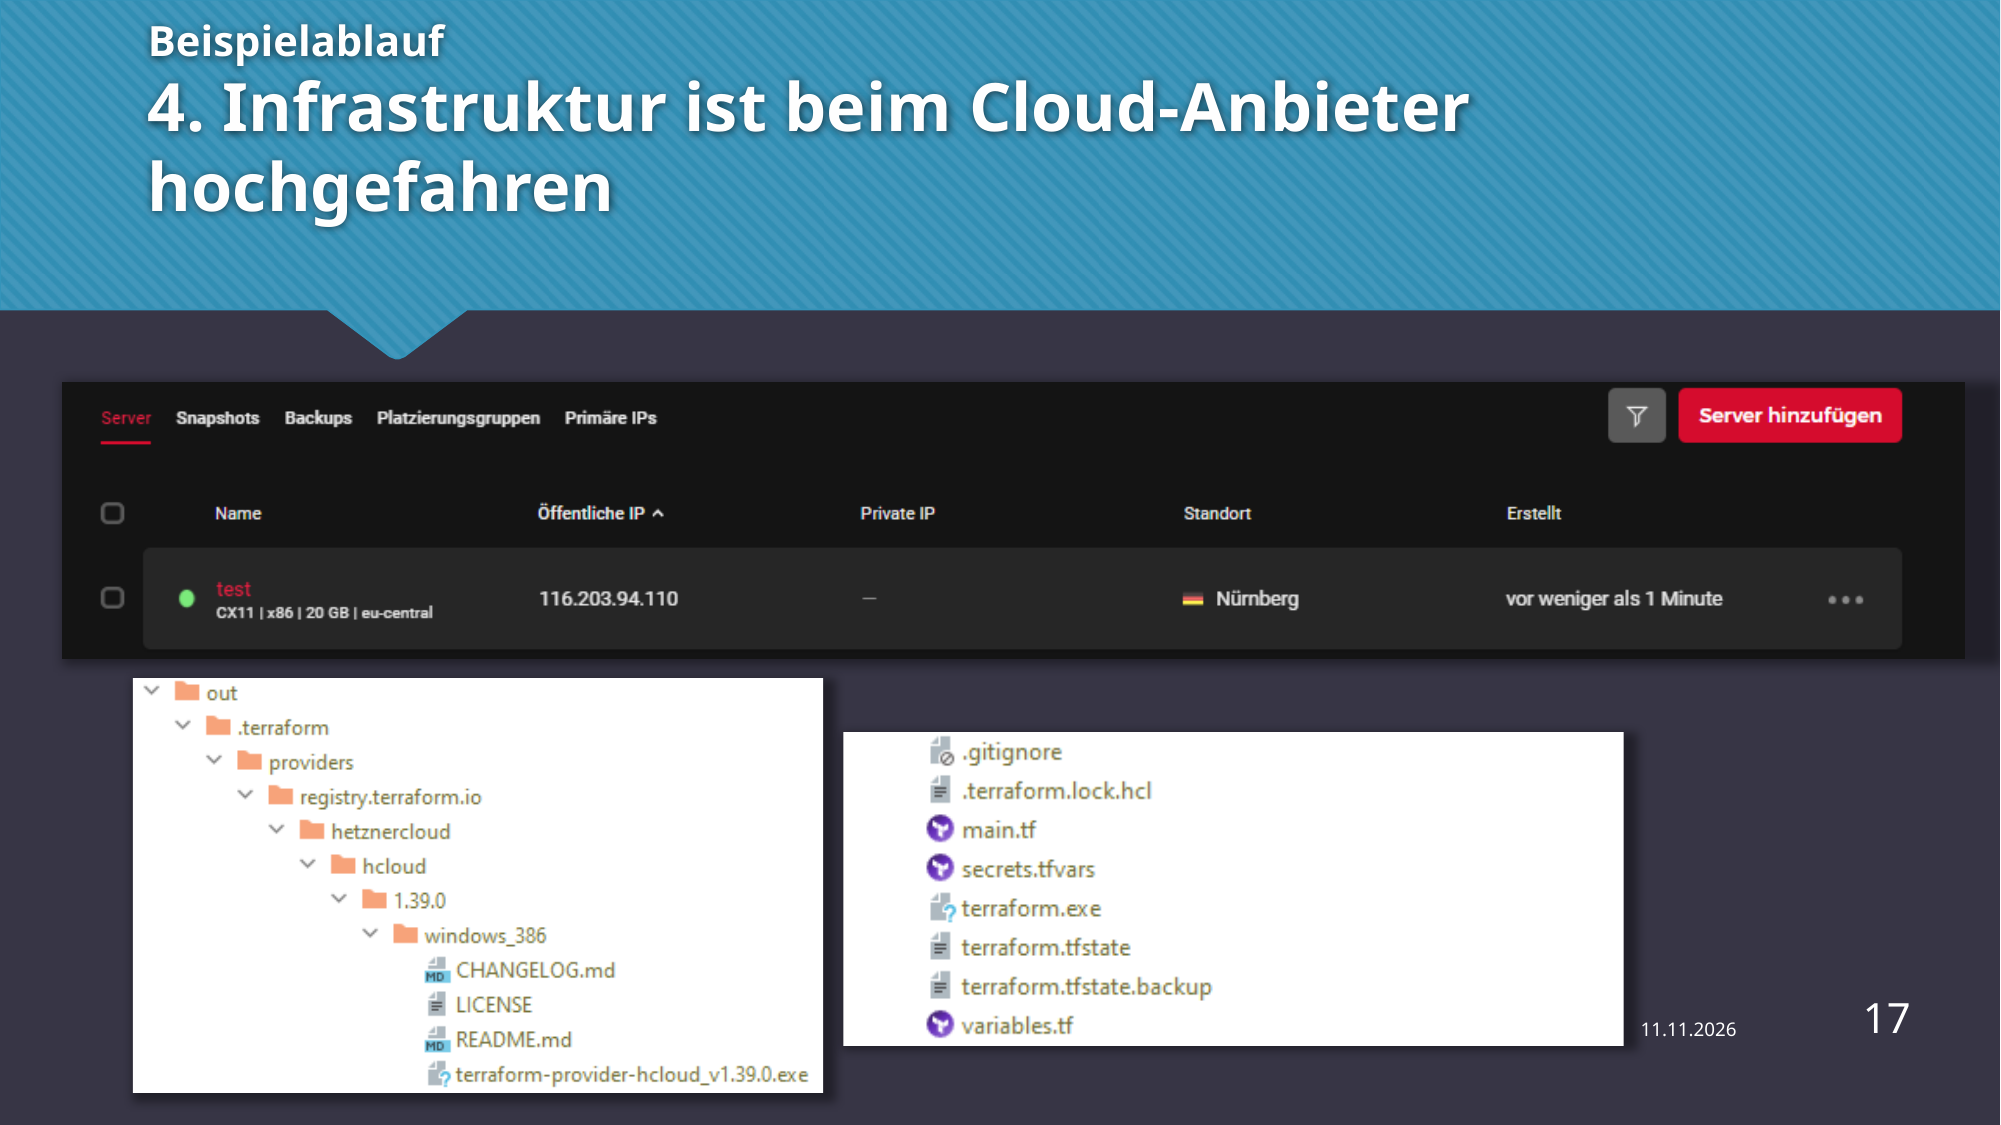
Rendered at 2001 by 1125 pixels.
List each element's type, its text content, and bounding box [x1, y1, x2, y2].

picture [62, 381, 1966, 660]
title Beispielablauf 4. Infrastruktur ist beim Cloud-Anbieter hochgefahren [132, 73, 1868, 233]
picture [843, 732, 1624, 1047]
slide_number 17 [1751, 970, 1926, 1051]
picture [132, 678, 824, 1093]
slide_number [1643, 991, 1751, 1051]
